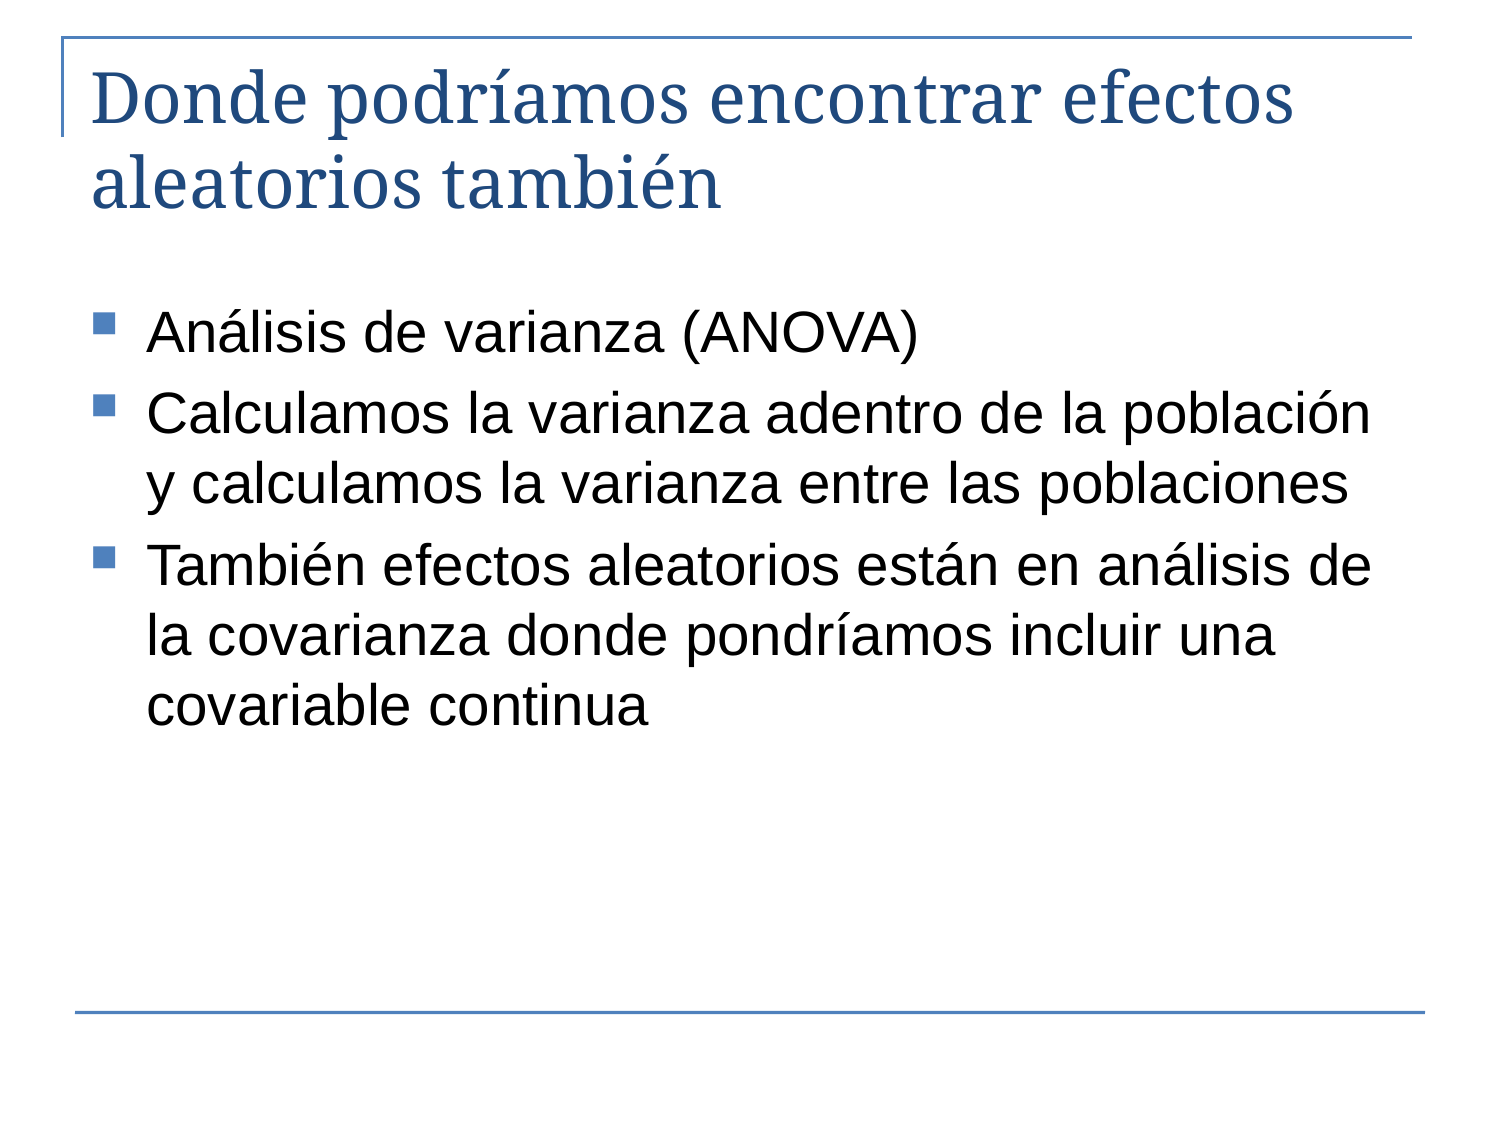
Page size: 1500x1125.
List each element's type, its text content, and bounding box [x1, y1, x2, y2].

title Donde podríamos encontrar efectos aleatorios también [75, 45, 1425, 233]
list Análisis de varianza (ANOVA) Calculamos la varianza adentro de la población y calculamos la varianza entre las poblaciones También efectos aleatorios están en análisis de la covarianza donde pondríamos incluir una covariable continua [75, 286, 1425, 1029]
